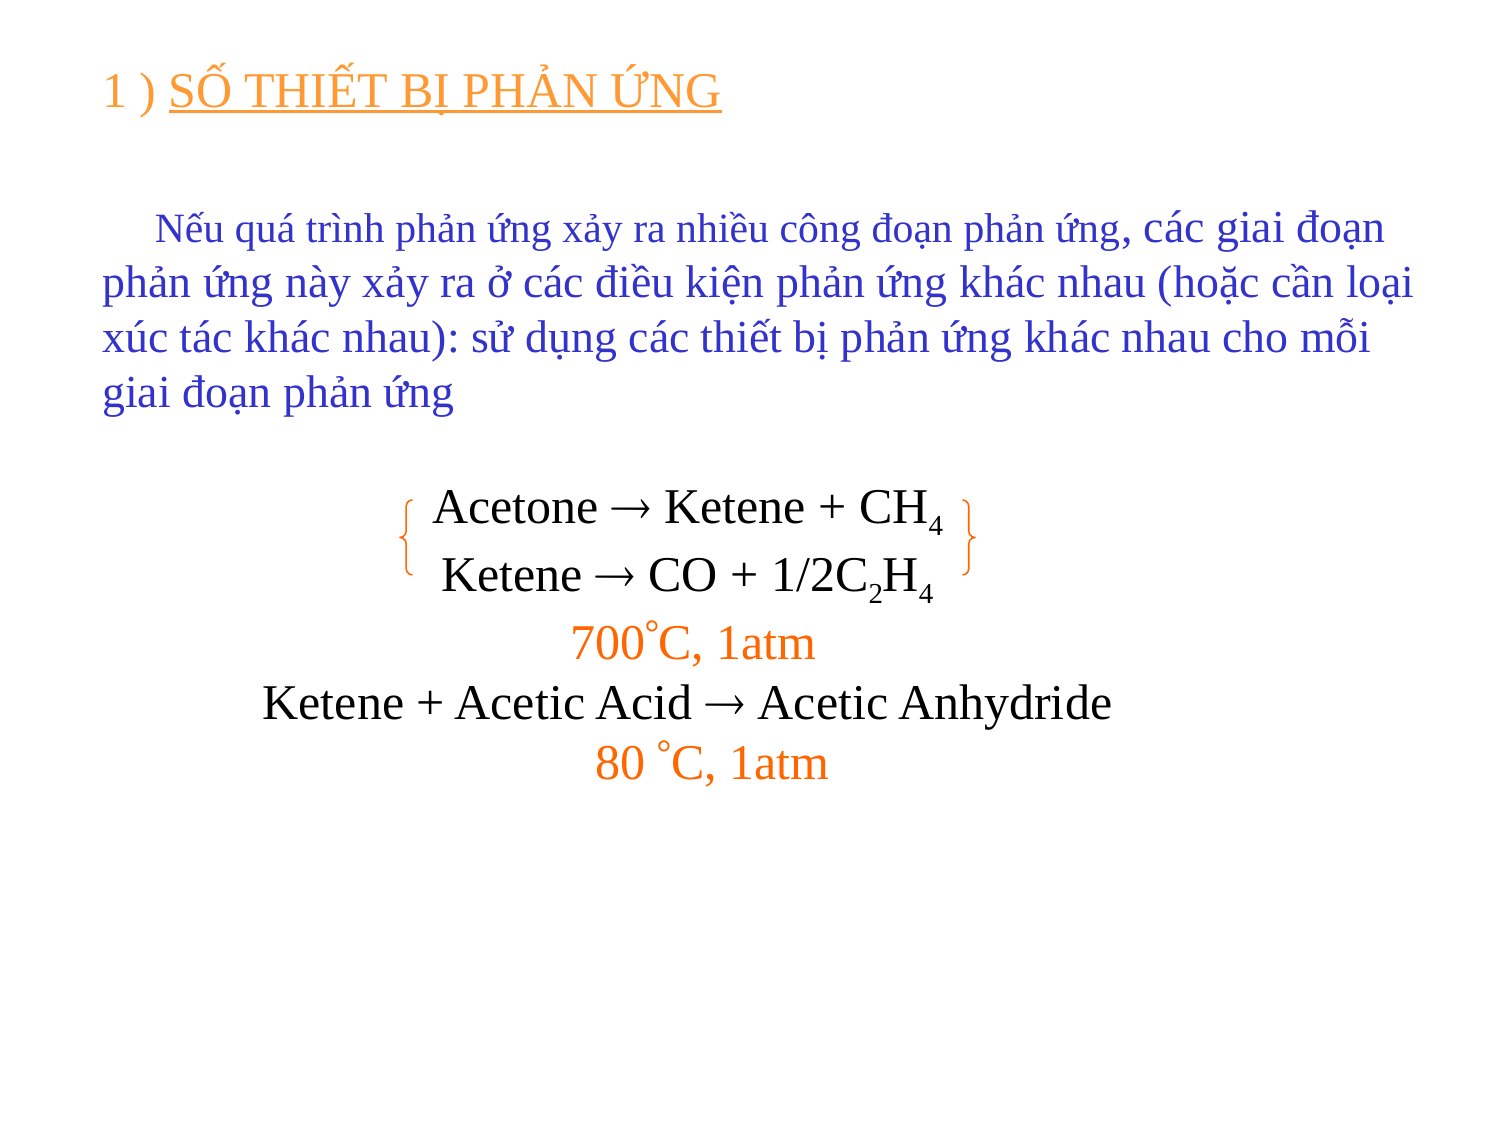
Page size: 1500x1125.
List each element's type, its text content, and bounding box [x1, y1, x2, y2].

text_box Acetone  Ketene + CH4 Ketene  CO + 1/2C2H4 700C, 1atm Ketene + Acetic Acid  Acetic Anhydride 80 C, 1atm [300, 425, 1075, 838]
text_box [399, 499, 976, 575]
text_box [740, 544, 760, 581]
text_box 1 ) SỐ THIẾT BỊ PHẢN ỨNG Nếu quá trình phản ứng xảy ra nhiều công đoạn phản ứng, các giai đoạn phản ứng này xảy ra ở các điều kiện phản ứng khác nhau (hoặc cần loại xúc tác khác nhau): sử dụng các thiết bị phản ứng khác nhau cho mỗi giai đoạn phản ứng [87, 49, 1438, 425]
